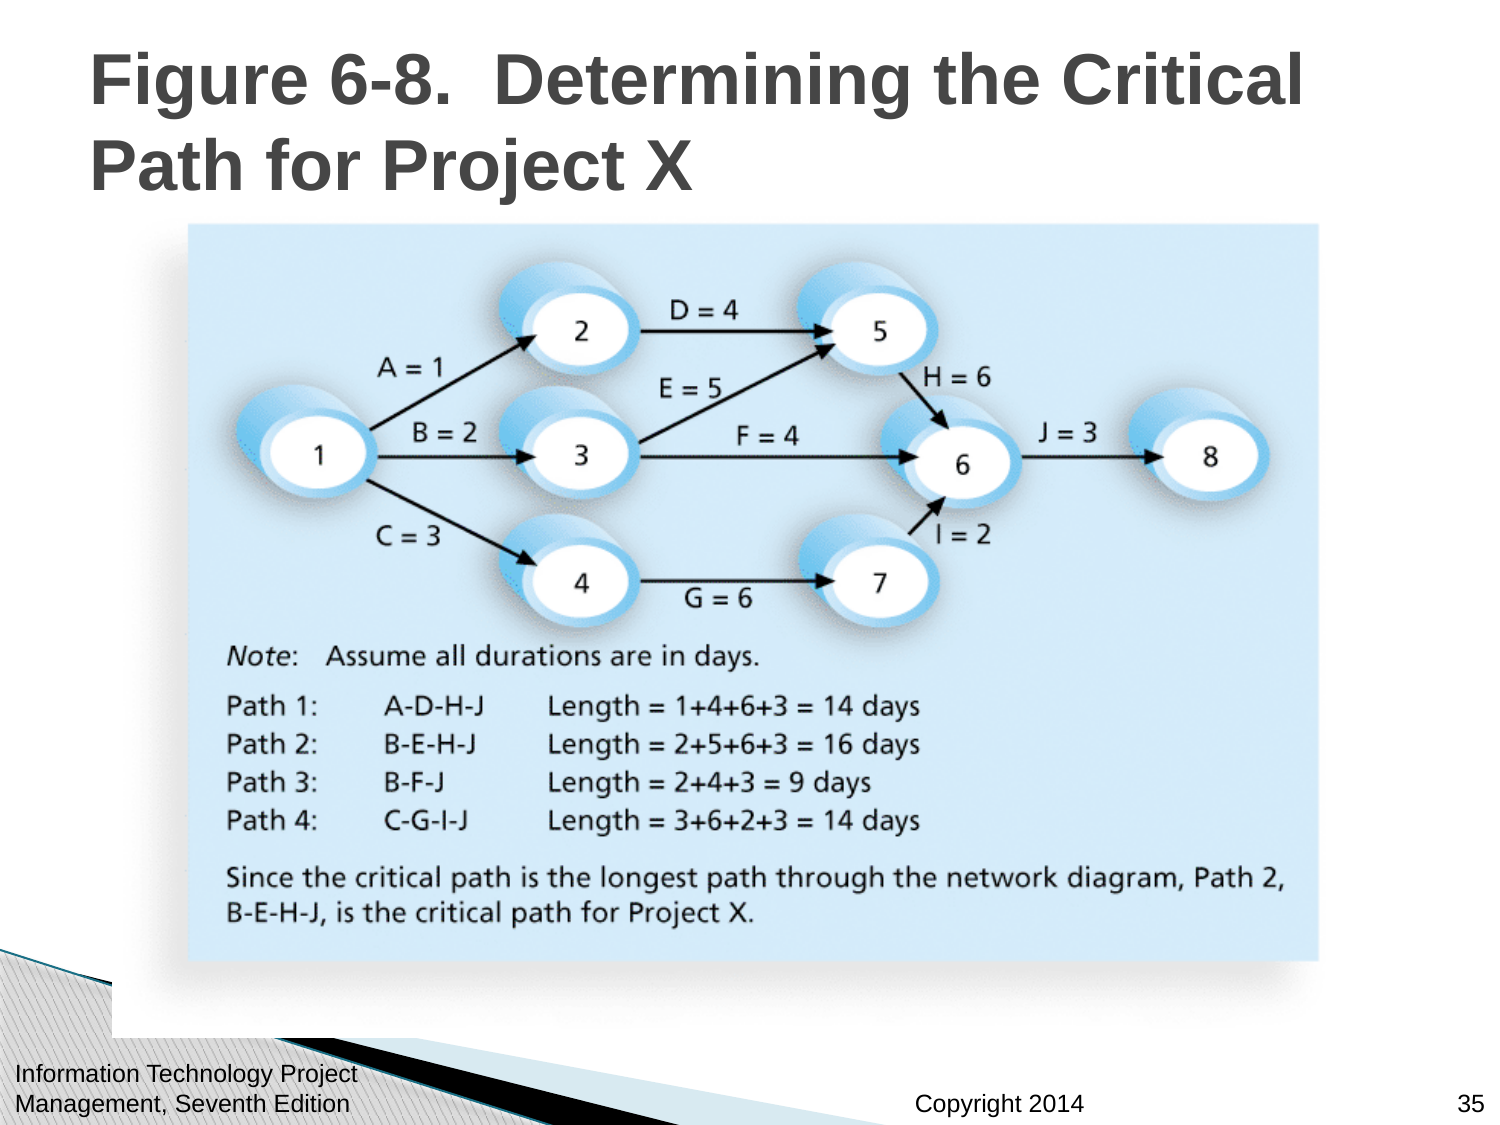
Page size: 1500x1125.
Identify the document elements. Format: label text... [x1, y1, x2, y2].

picture [112, 205, 1338, 1039]
slide_number 35 [1408, 1065, 1500, 1125]
title Figure 6-8. Determining the Critical Path for Project X [75, 24, 1425, 213]
